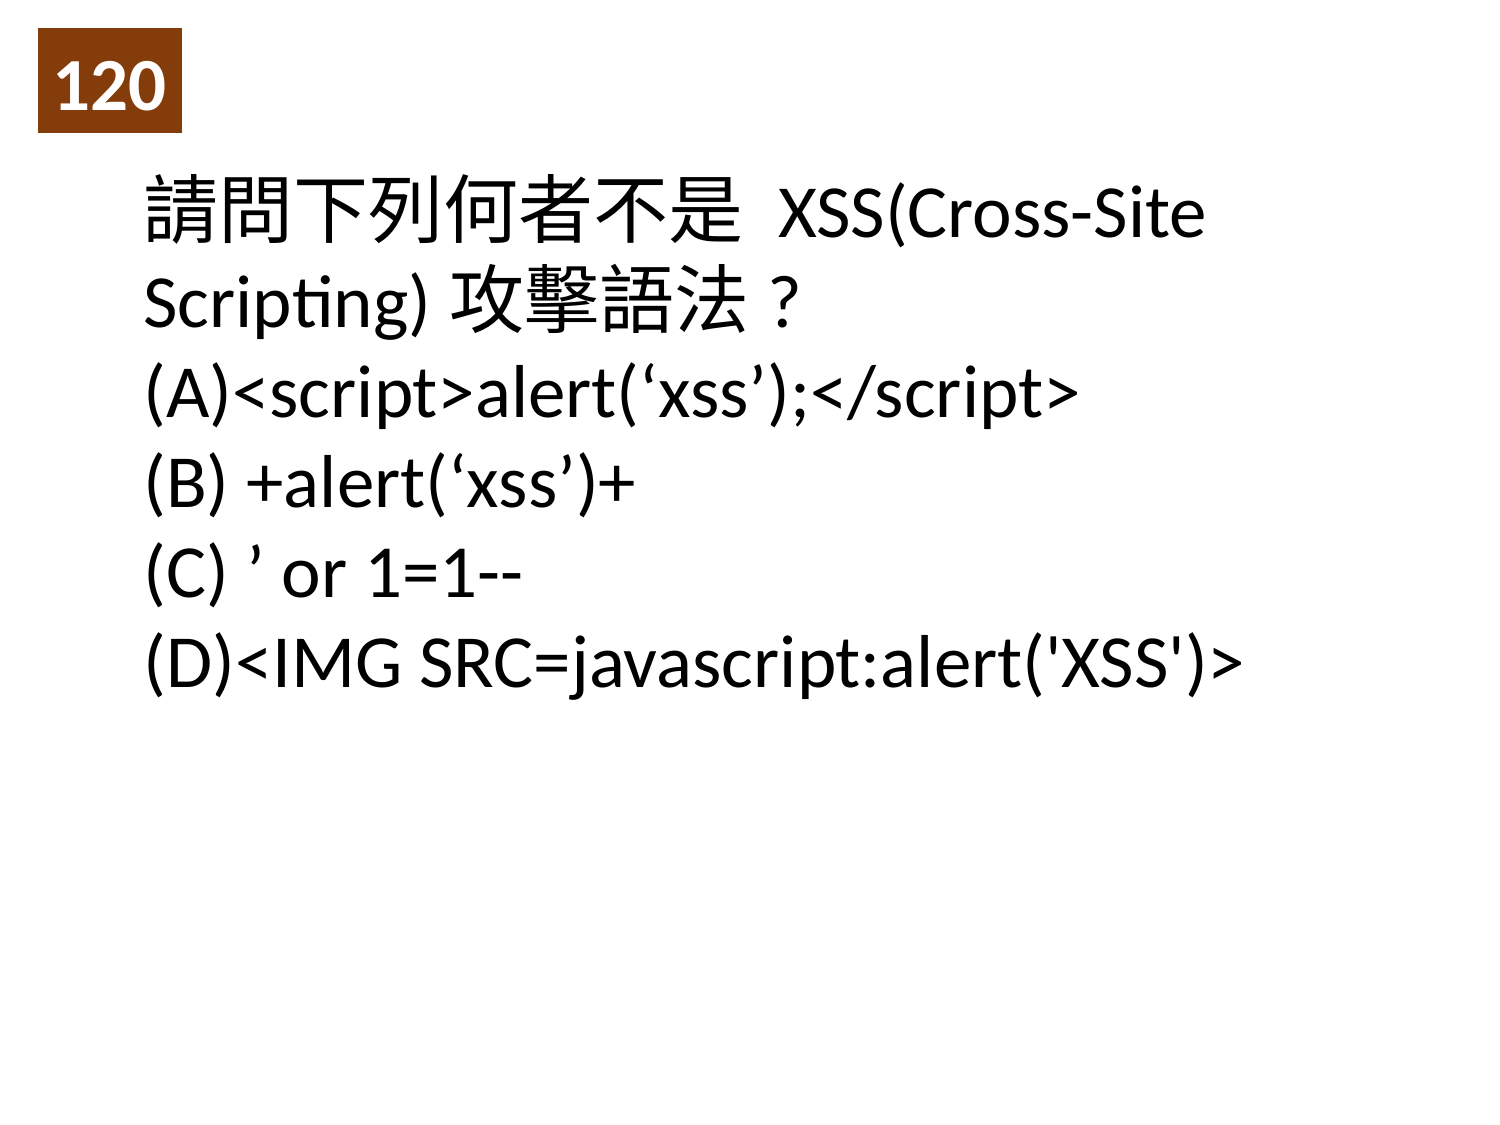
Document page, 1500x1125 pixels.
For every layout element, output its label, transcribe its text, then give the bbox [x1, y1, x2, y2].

text_box 120 [38, 28, 182, 133]
text_box 請問下列何者不是 XSS(Cross-Site Scripting)攻擊語法? (A)<script>alert(‘xss’);</script> (B) +alert(‘xss’)+ (C) ’ or 1=1-- (D)<IMG SRC=javascript:alert('XSS')> [128, 155, 1372, 710]
